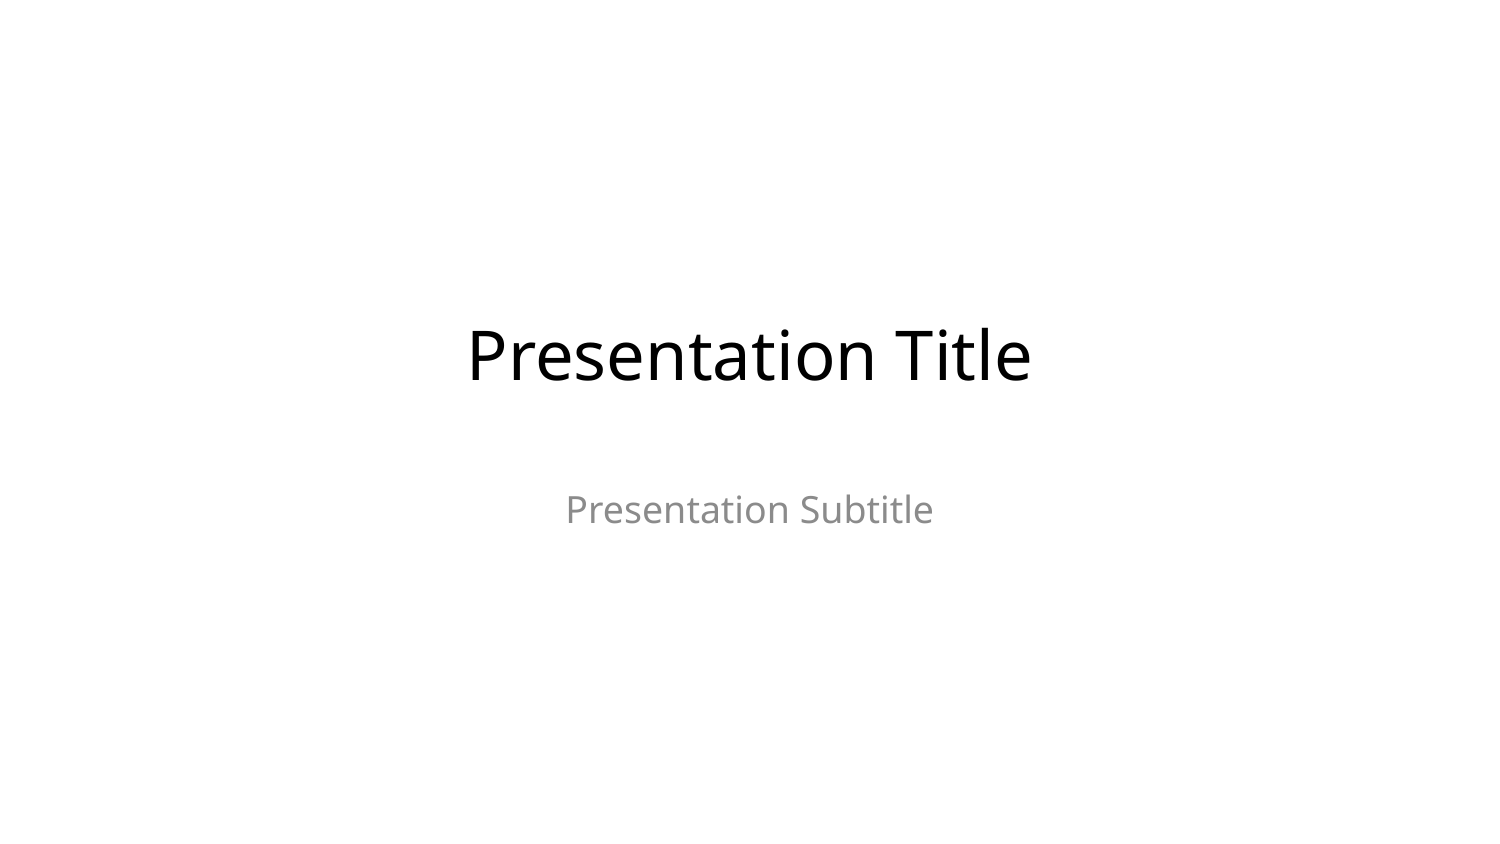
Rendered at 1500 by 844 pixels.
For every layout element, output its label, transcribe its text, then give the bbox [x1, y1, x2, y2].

subtitle Presentation Subtitle [225, 478, 1275, 694]
title Presentation Title [112, 262, 1388, 443]
